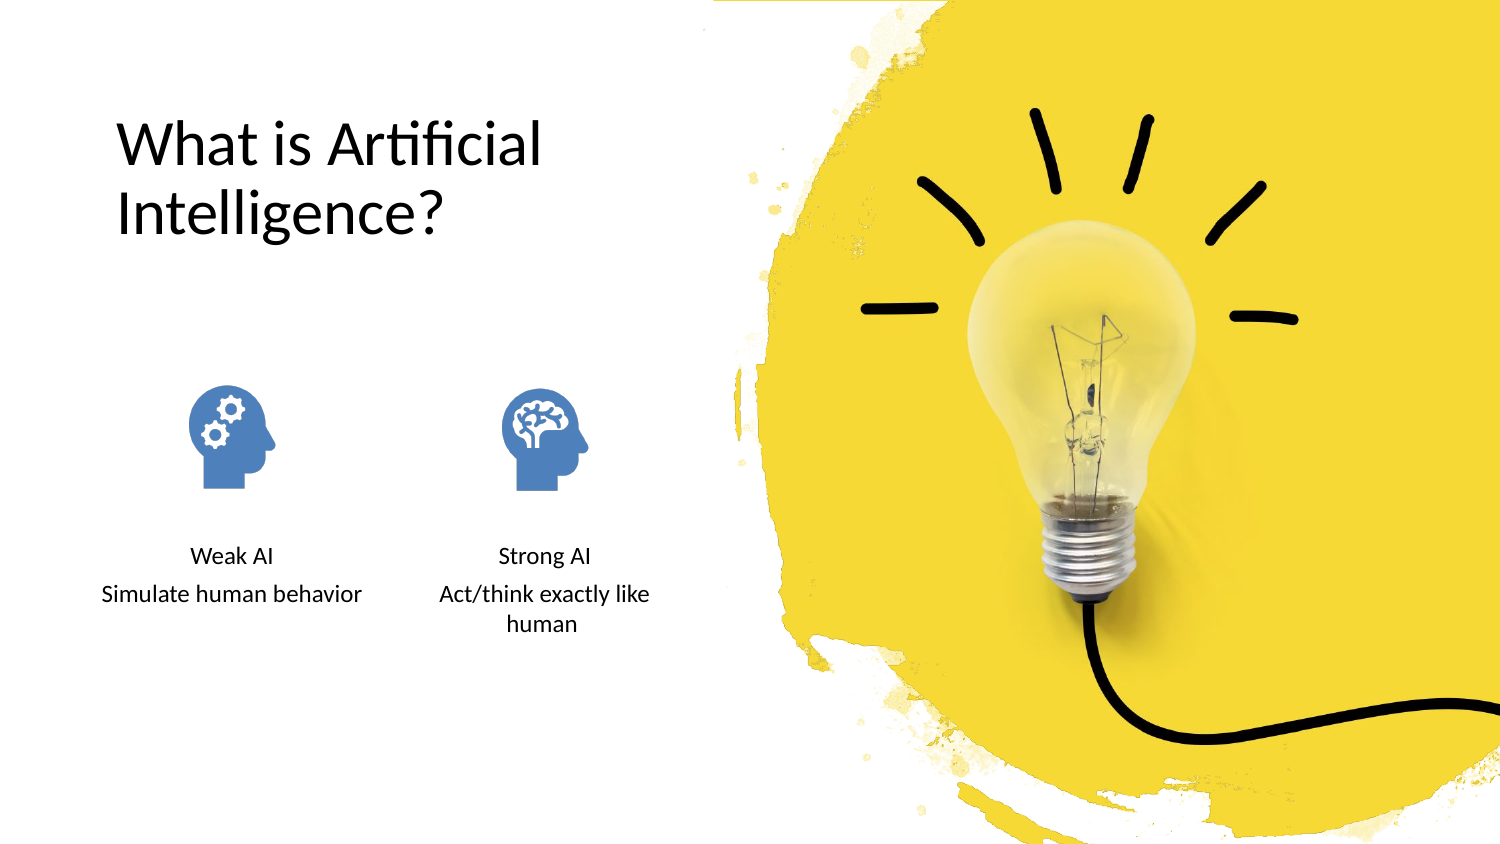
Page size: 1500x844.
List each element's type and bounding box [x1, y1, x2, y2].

text_box [98, 279, 679, 746]
picture [0, 0, 1500, 844]
